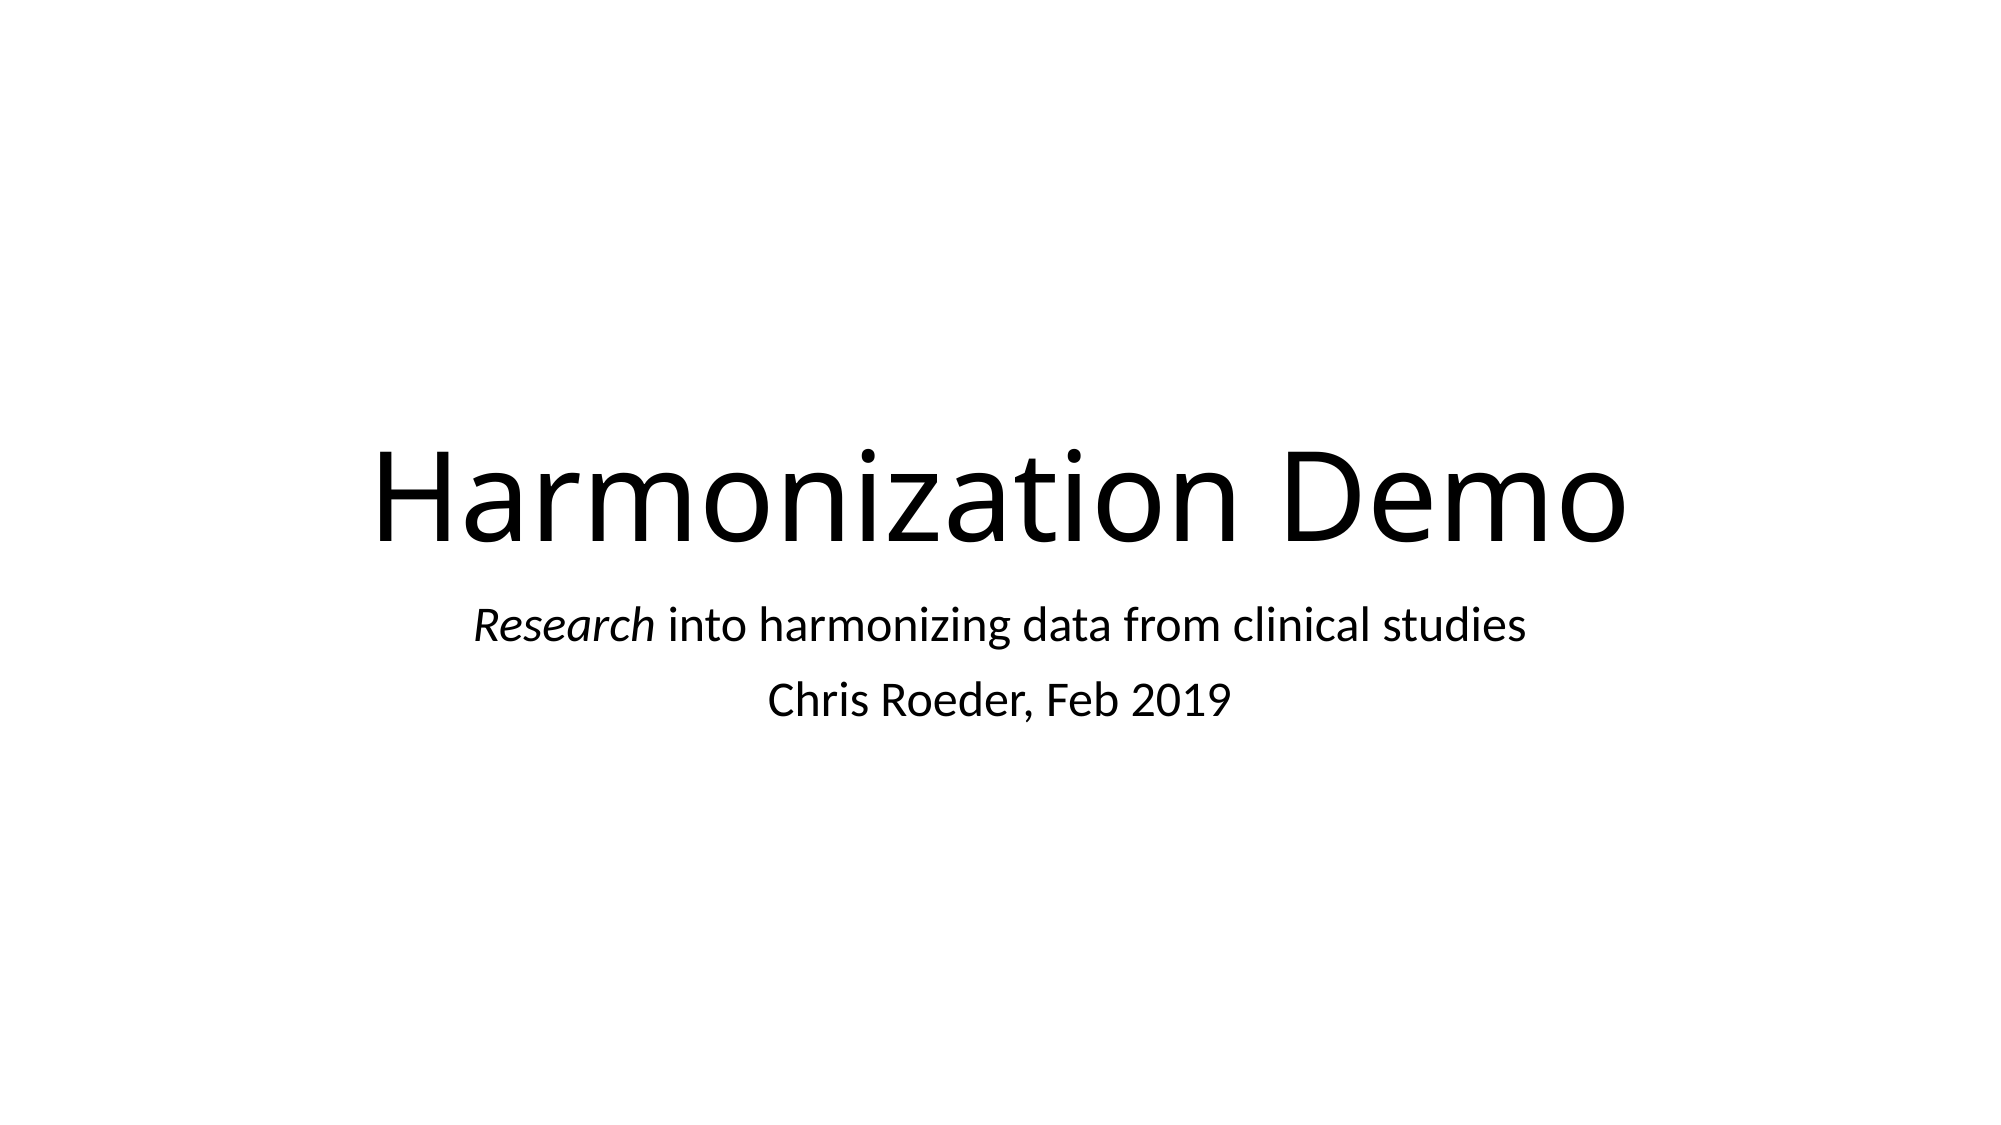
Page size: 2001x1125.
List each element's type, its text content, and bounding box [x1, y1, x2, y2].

title Harmonization Demo [249, 184, 1750, 576]
subtitle Research into harmonizing data from clinical studies Chris Roeder, Feb 2019 [249, 590, 1750, 863]
